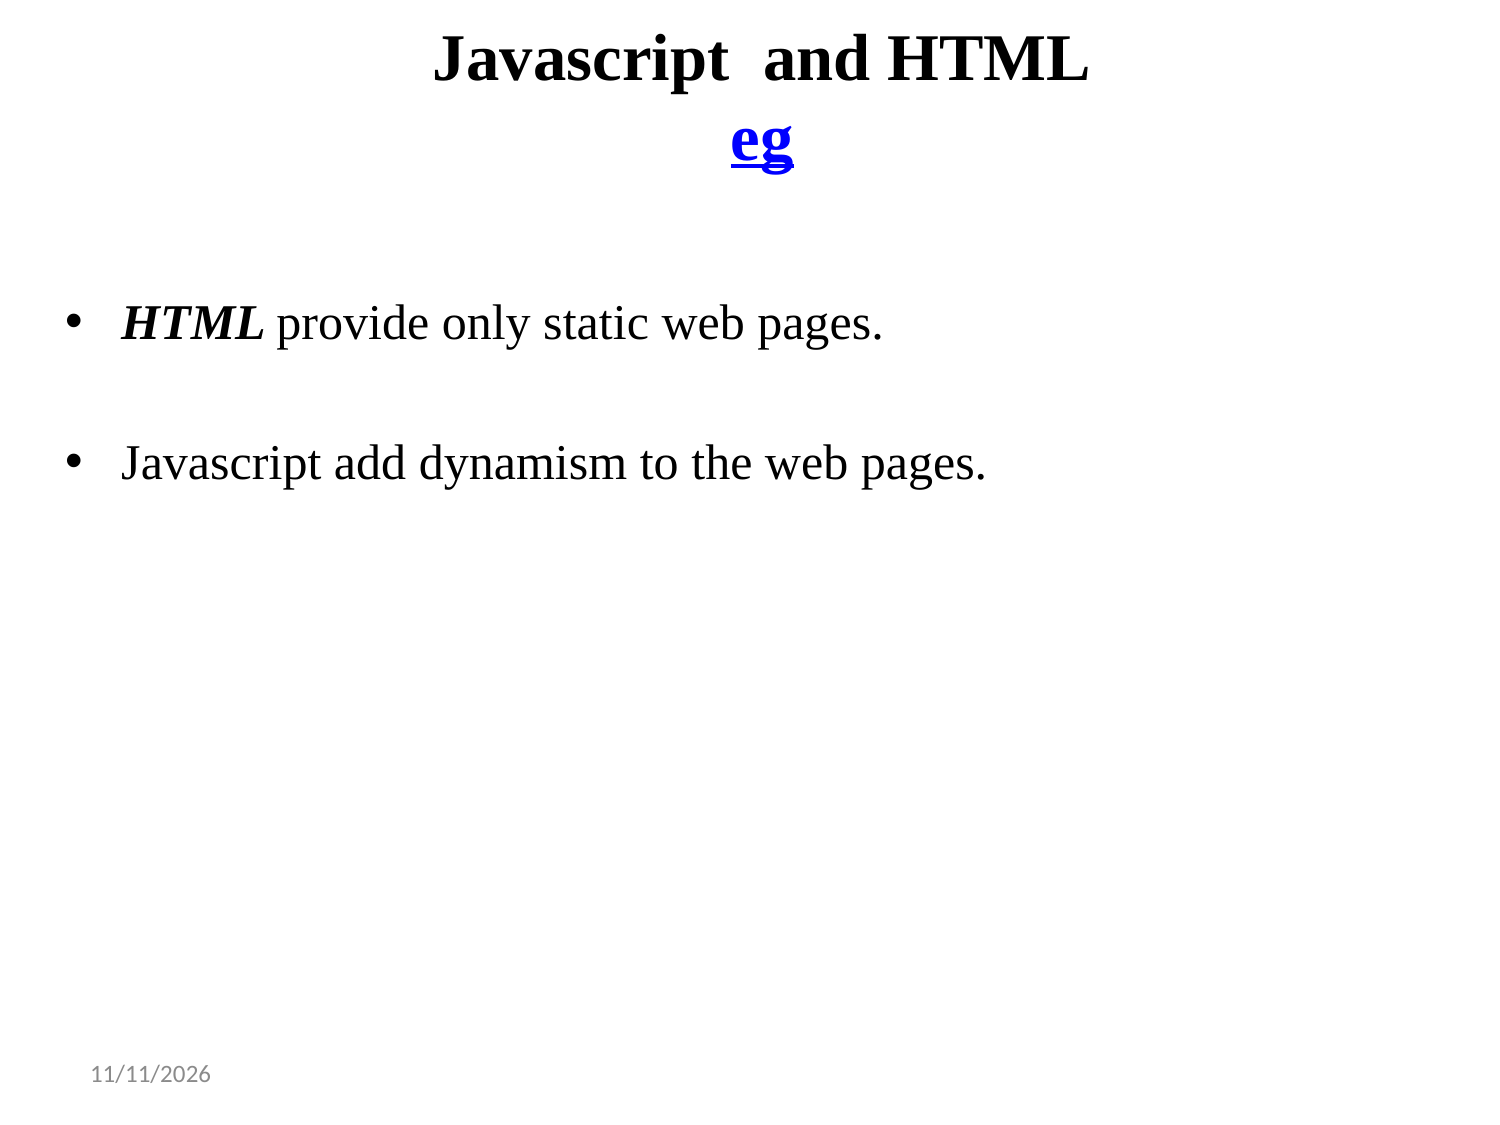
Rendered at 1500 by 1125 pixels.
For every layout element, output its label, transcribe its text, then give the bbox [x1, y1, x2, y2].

list HTML provide only static web pages. Javascript add dynamism to the web pages. [50, 212, 1425, 950]
title Javascript and HTML eg [75, 37, 1450, 150]
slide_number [75, 1042, 425, 1103]
